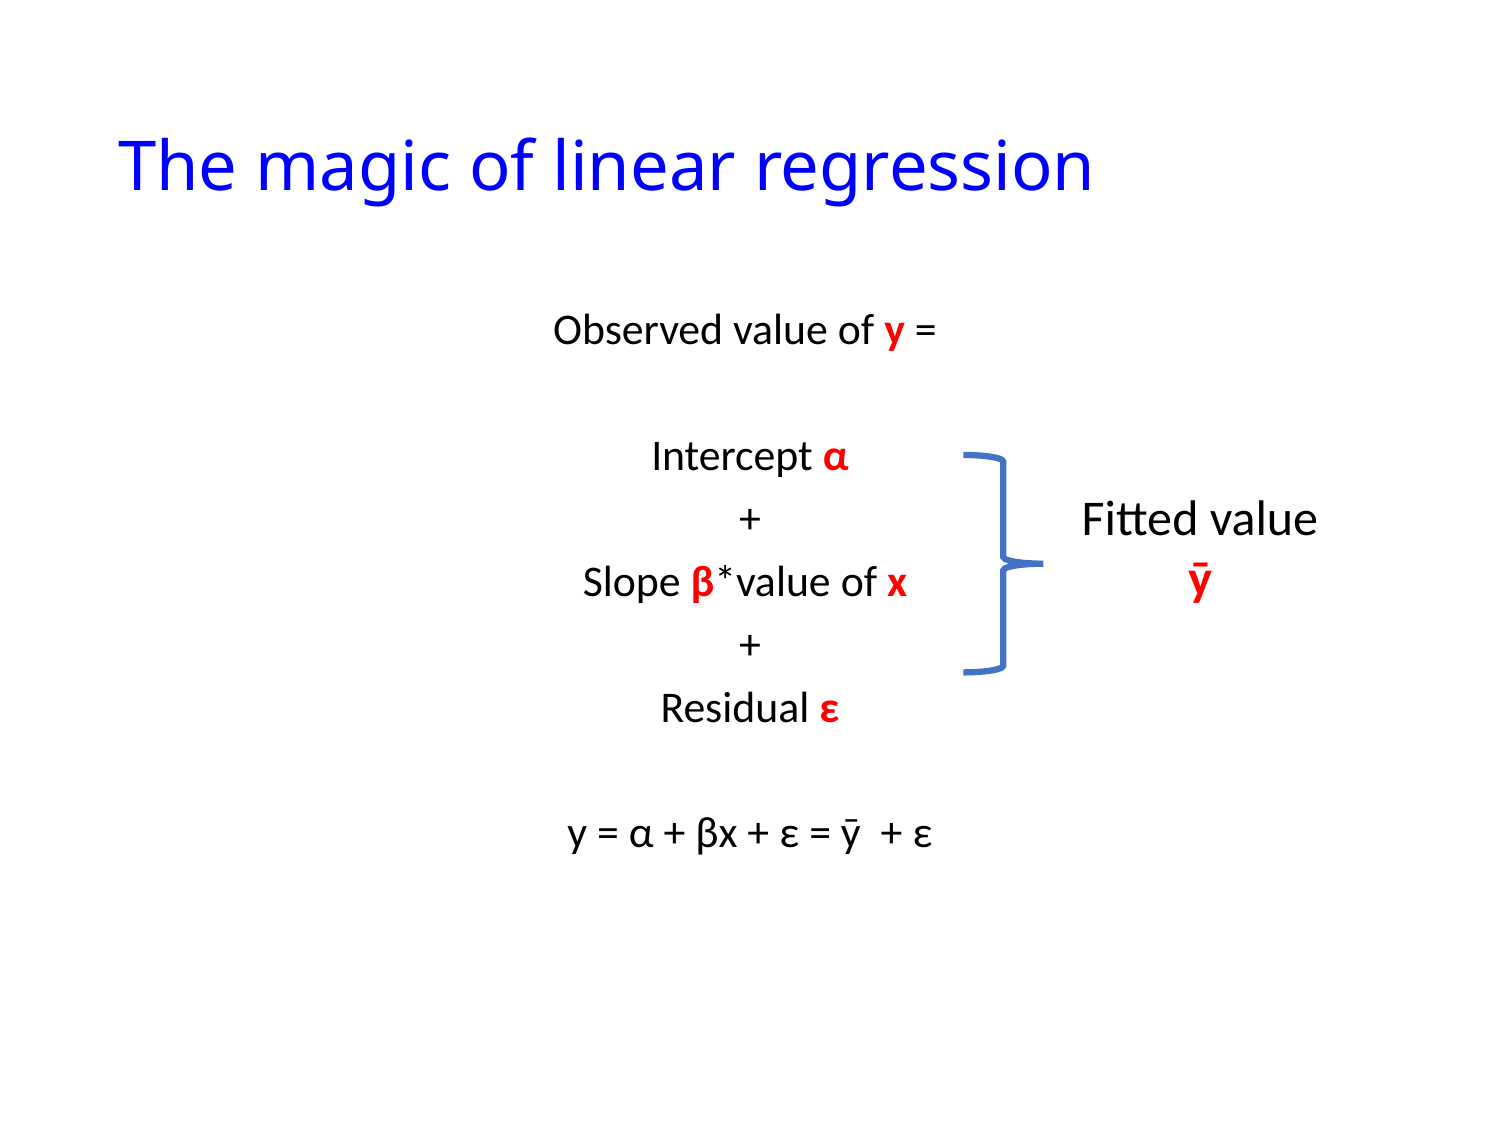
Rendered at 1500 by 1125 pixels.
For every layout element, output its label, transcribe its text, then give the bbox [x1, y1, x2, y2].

text_box Fitted value ȳ [1059, 478, 1341, 703]
title The magic of linear regression [103, 59, 1397, 278]
text_box [963, 454, 1044, 673]
list Observed value of y = Intercept α + Slope β*value of x + Residual ε y = α + βx + ε = ȳ + ε [103, 299, 1397, 1014]
